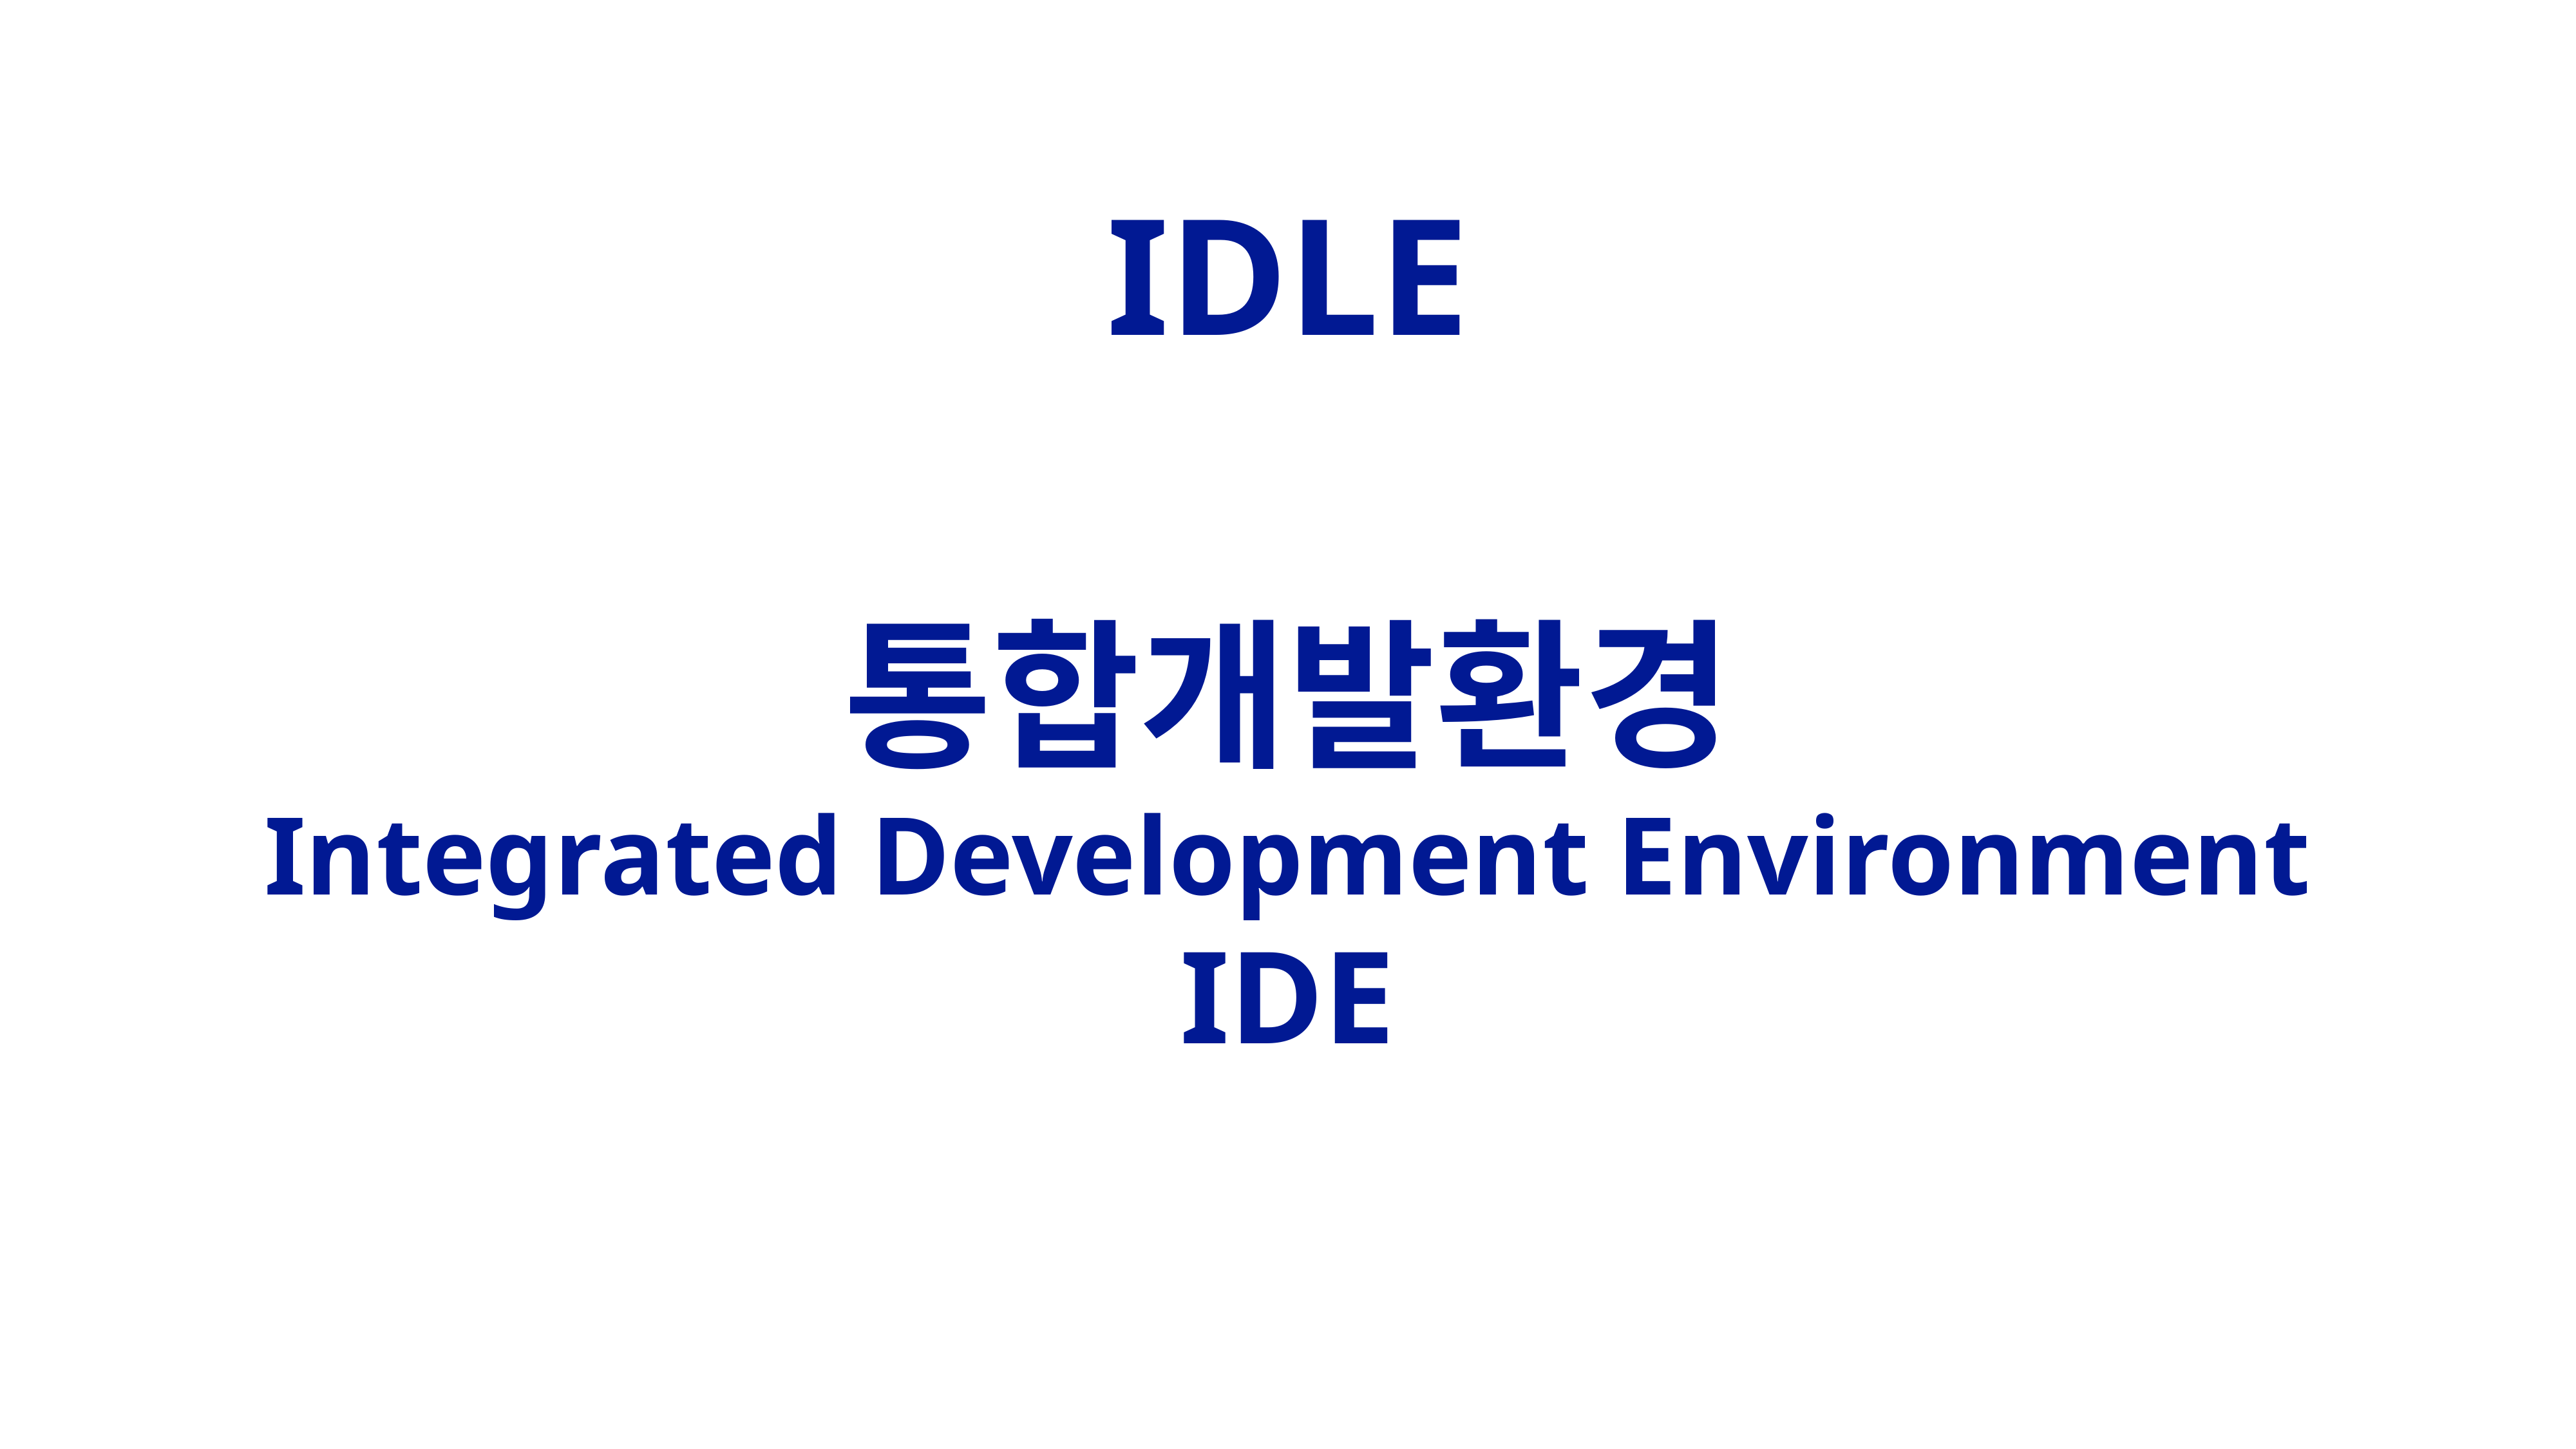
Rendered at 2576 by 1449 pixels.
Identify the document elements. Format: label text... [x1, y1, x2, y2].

text_box IDLE [1099, 167, 1477, 375]
text_box 통합개발환경 Integrated Development Environment IDE [256, 587, 2320, 1077]
